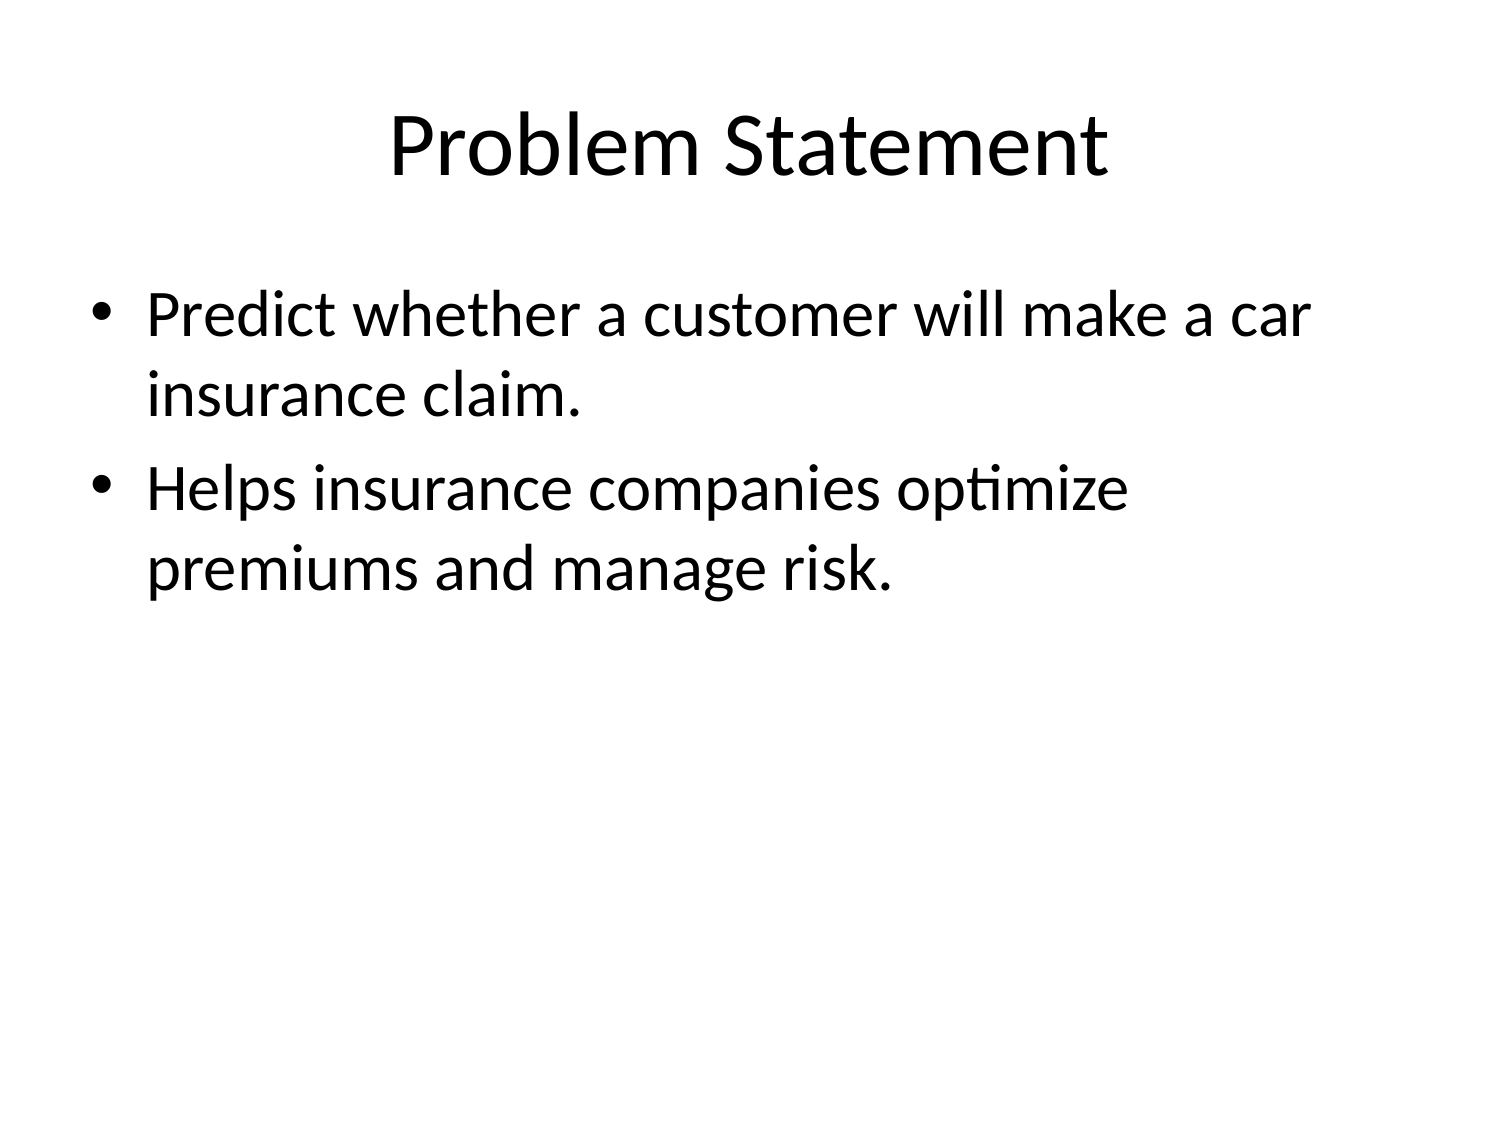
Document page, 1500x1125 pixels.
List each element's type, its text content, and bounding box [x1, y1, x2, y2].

title Problem Statement [75, 45, 1425, 233]
list Predict whether a customer will make a car insurance claim. Helps insurance companies optimize premiums and manage risk. [75, 262, 1425, 1005]
